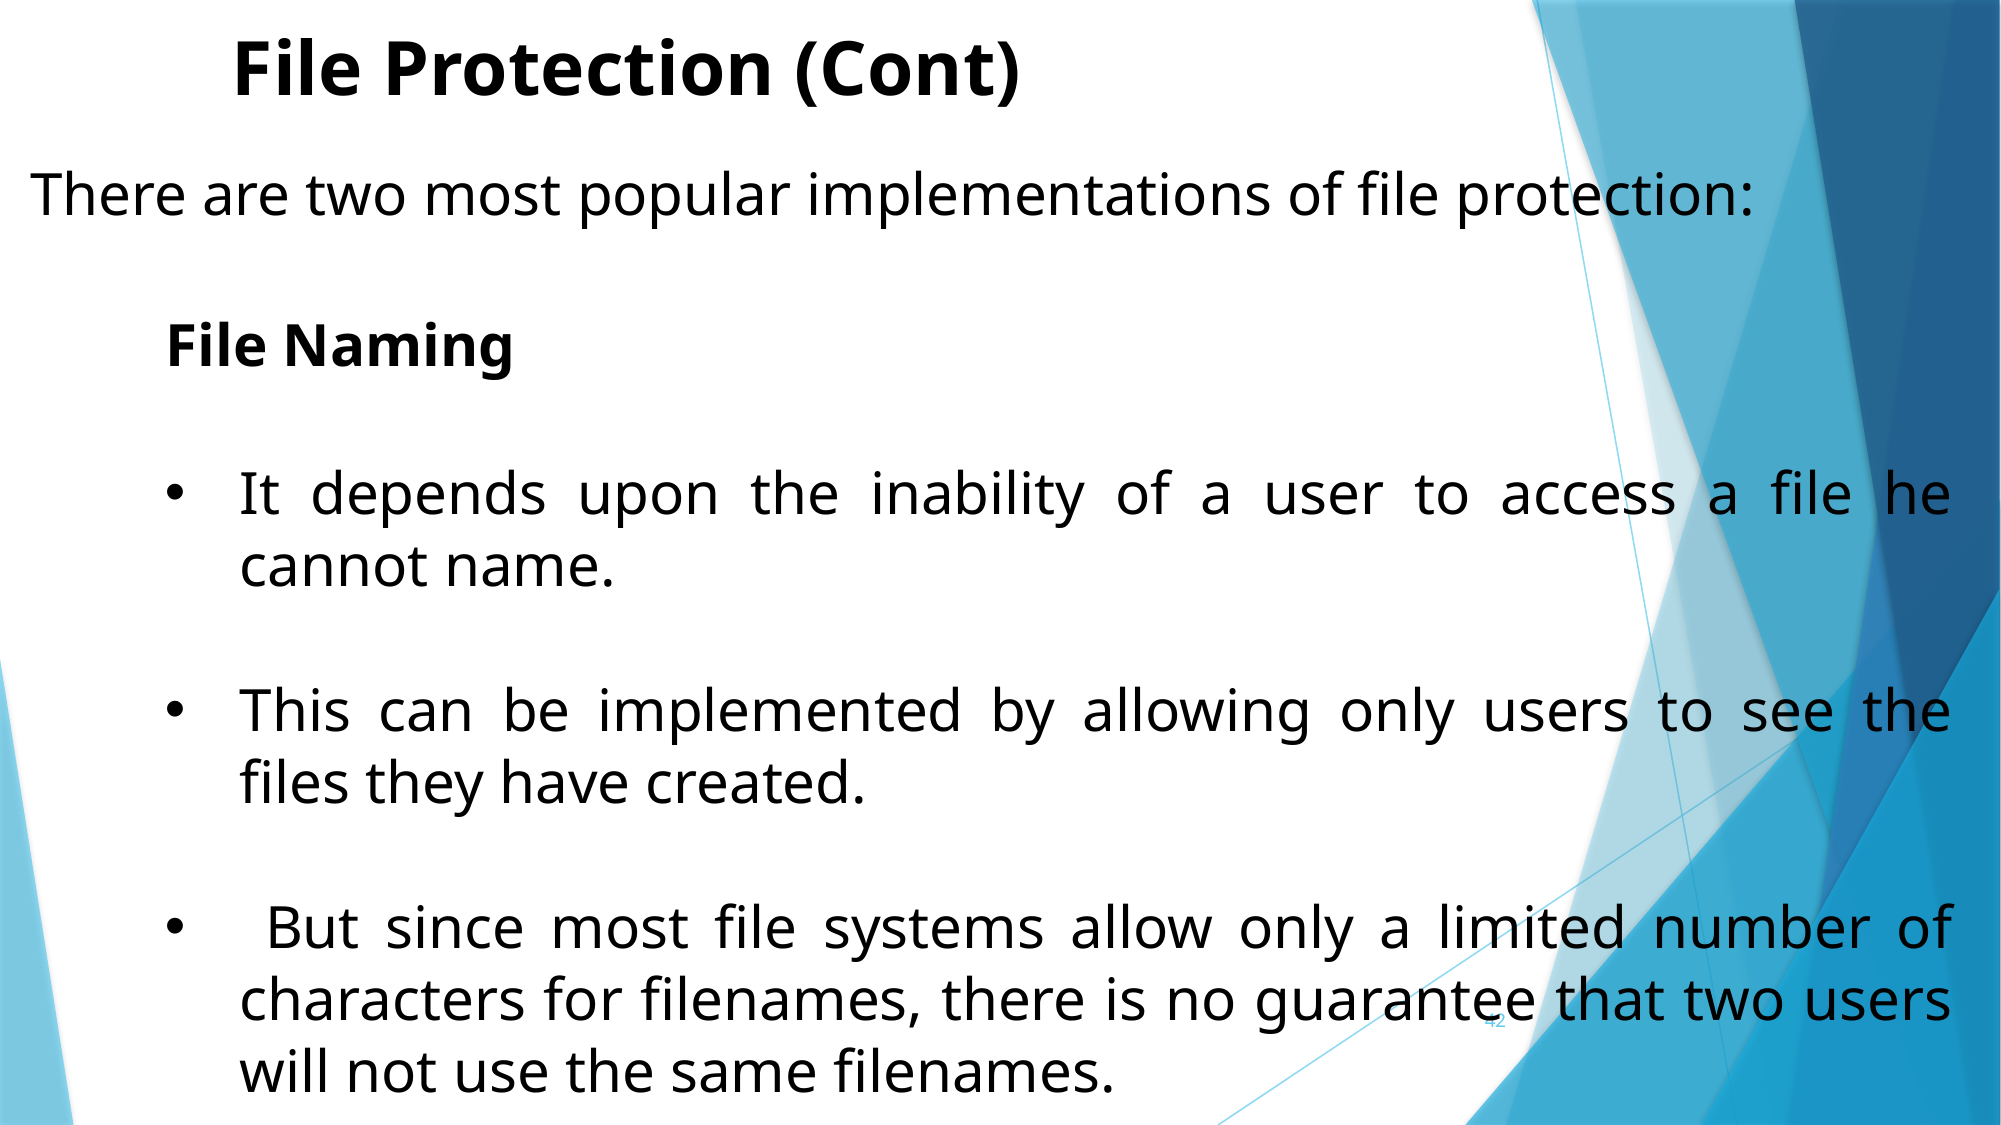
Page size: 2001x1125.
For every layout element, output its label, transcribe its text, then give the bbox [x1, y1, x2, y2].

text_box There are two most popular implementations of file protection: File Naming It depends upon the inability of a user to access a file he cannot name. This can be implemented by allowing only users to see the files they have created. But since most file systems allow only a limited number of characters for filenames, there is no guarantee that two users will not use the same filenames. [0, 144, 1973, 1125]
text_box File Protection (Cont) [66, 9, 1057, 118]
